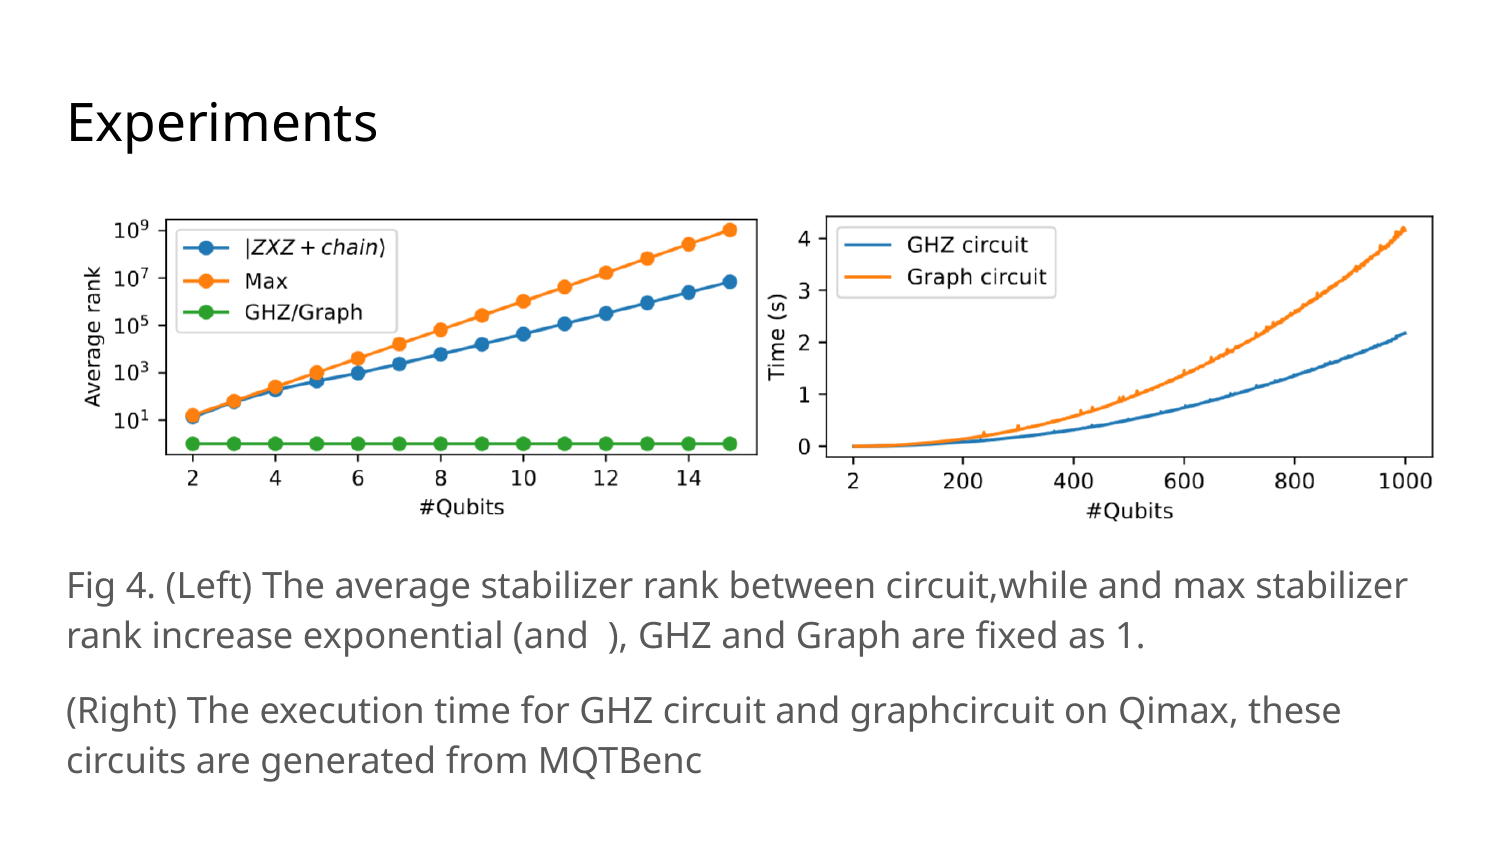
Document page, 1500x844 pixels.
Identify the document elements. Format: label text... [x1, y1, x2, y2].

picture [50, 188, 1458, 536]
title Experiments [51, 72, 1449, 167]
